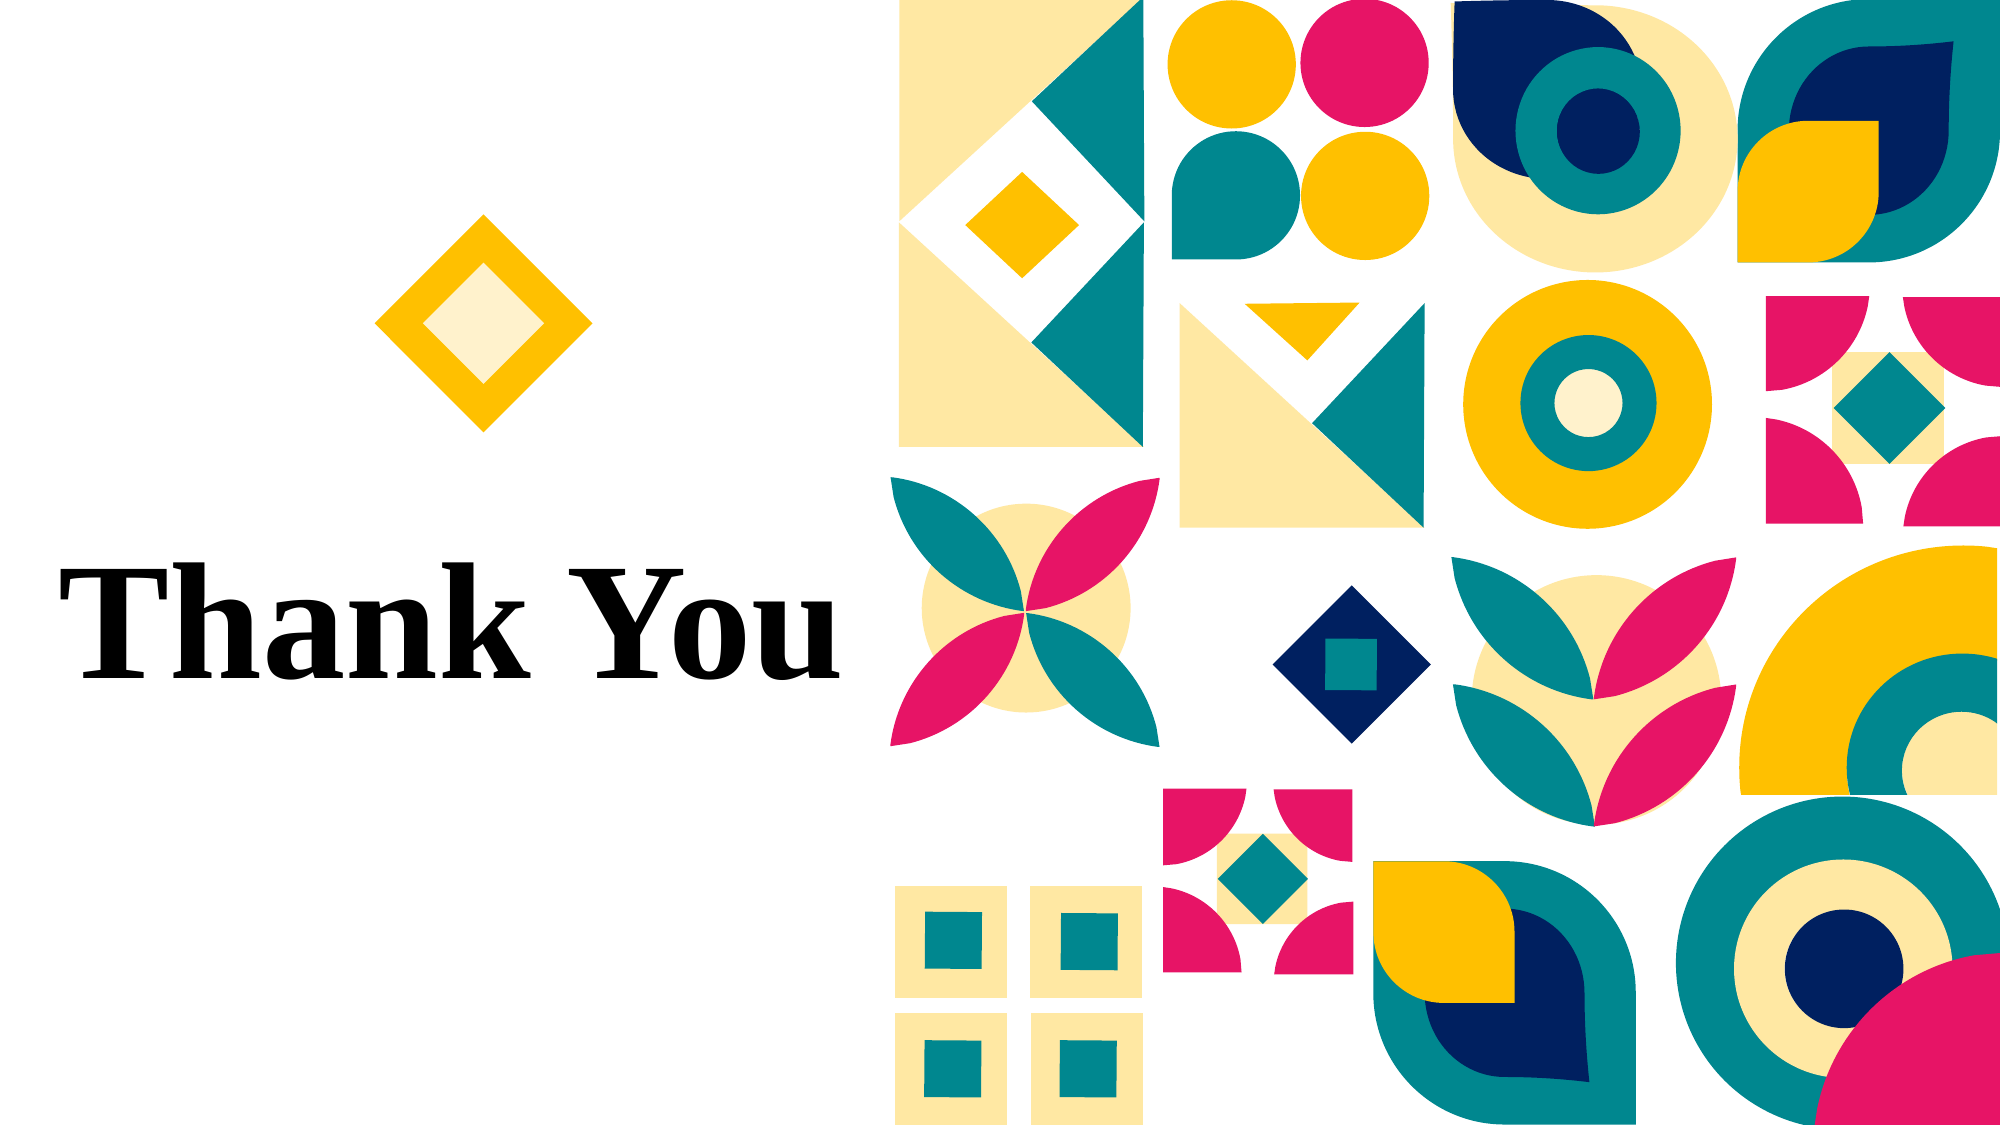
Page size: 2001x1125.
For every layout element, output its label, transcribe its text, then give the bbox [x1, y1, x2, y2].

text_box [1463, 279, 1712, 528]
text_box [1272, 585, 1431, 744]
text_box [1221, 0, 1430, 260]
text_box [862, 450, 1187, 774]
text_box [871, 862, 1167, 1125]
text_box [1453, 0, 1738, 273]
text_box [1739, 545, 1998, 795]
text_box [1675, 796, 2000, 1125]
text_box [1765, 296, 2000, 527]
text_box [1179, 264, 1501, 528]
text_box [1162, 788, 1354, 975]
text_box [1738, 0, 2000, 263]
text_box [374, 214, 593, 433]
text_box Thank You [43, 504, 862, 720]
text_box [1421, 528, 1722, 856]
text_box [898, 0, 1221, 447]
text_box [1373, 861, 1636, 1125]
